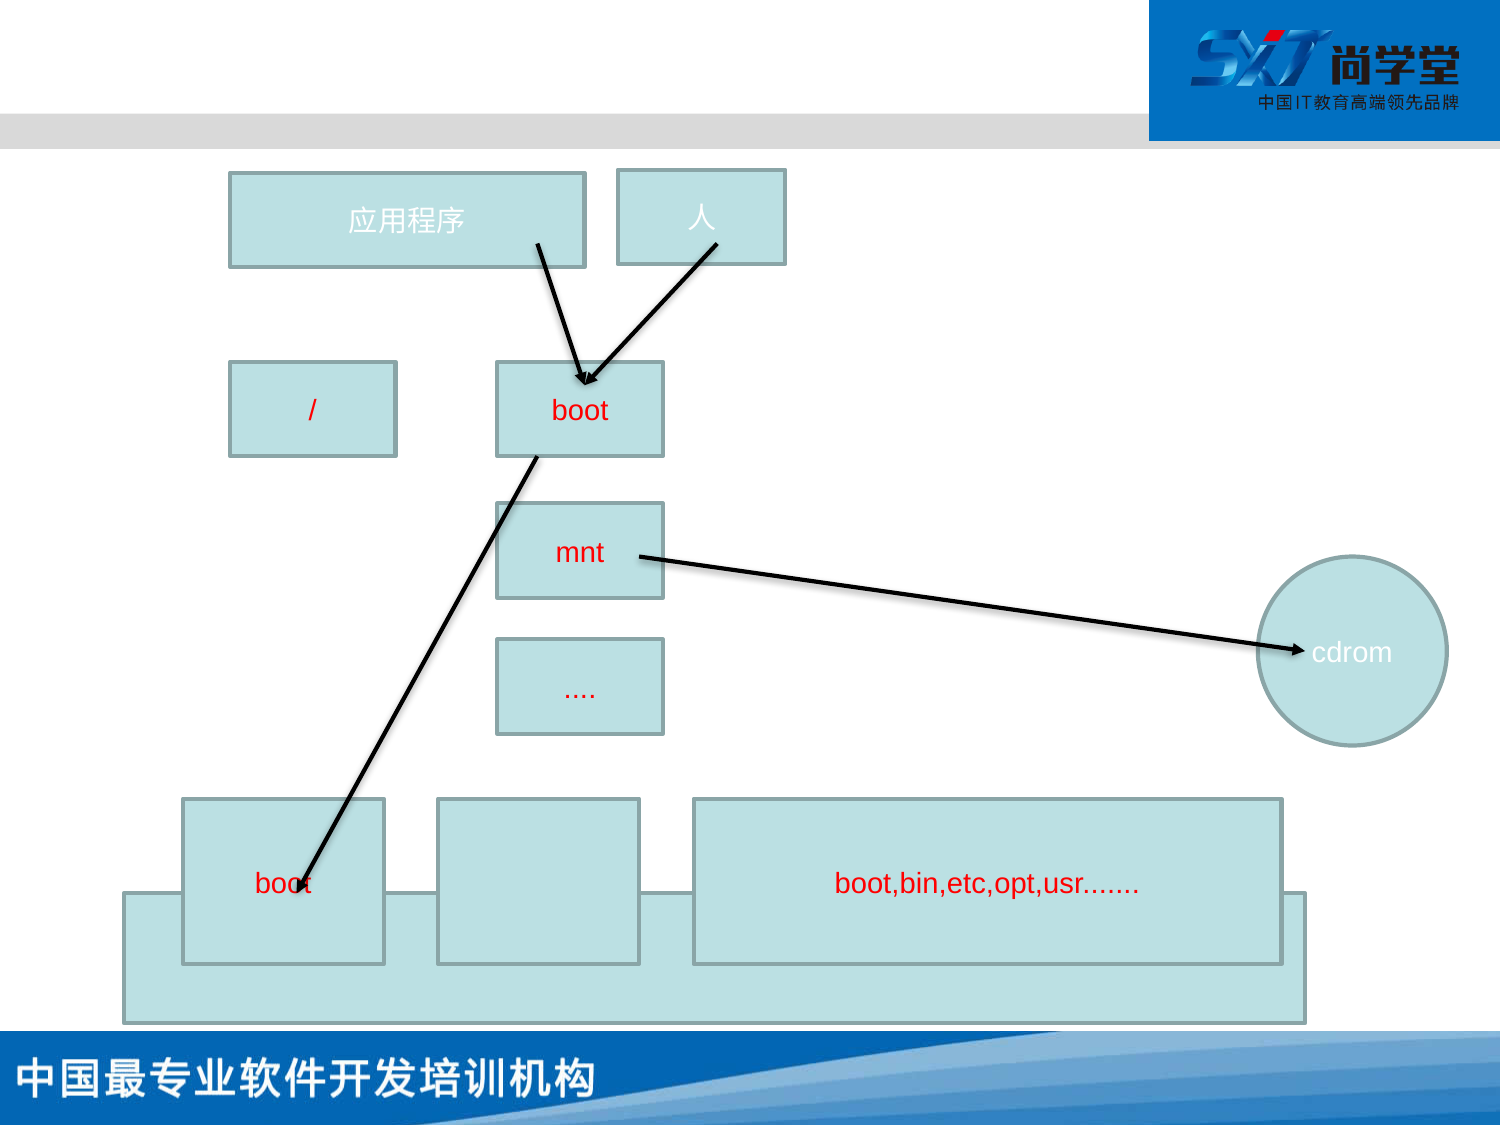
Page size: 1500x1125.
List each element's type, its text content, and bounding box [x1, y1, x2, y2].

text_box boot [181, 797, 386, 966]
text_box [436, 797, 641, 966]
text_box .... [541, 637, 665, 736]
text_box [122, 891, 1307, 1025]
text_box boot,bin,etc,opt,usr....... [692, 797, 1284, 966]
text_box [638, 556, 1306, 652]
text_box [586, 243, 718, 386]
text_box boot [495, 360, 665, 458]
picture [1149, 0, 1500, 141]
text_box 应用程序 [228, 171, 587, 269]
text_box / [228, 360, 398, 458]
text_box mnt [541, 501, 665, 600]
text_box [296, 455, 538, 894]
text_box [537, 243, 585, 386]
text_box cdrom [1256, 554, 1449, 748]
picture [0, 1031, 1500, 1125]
text_box 人 [616, 168, 787, 266]
